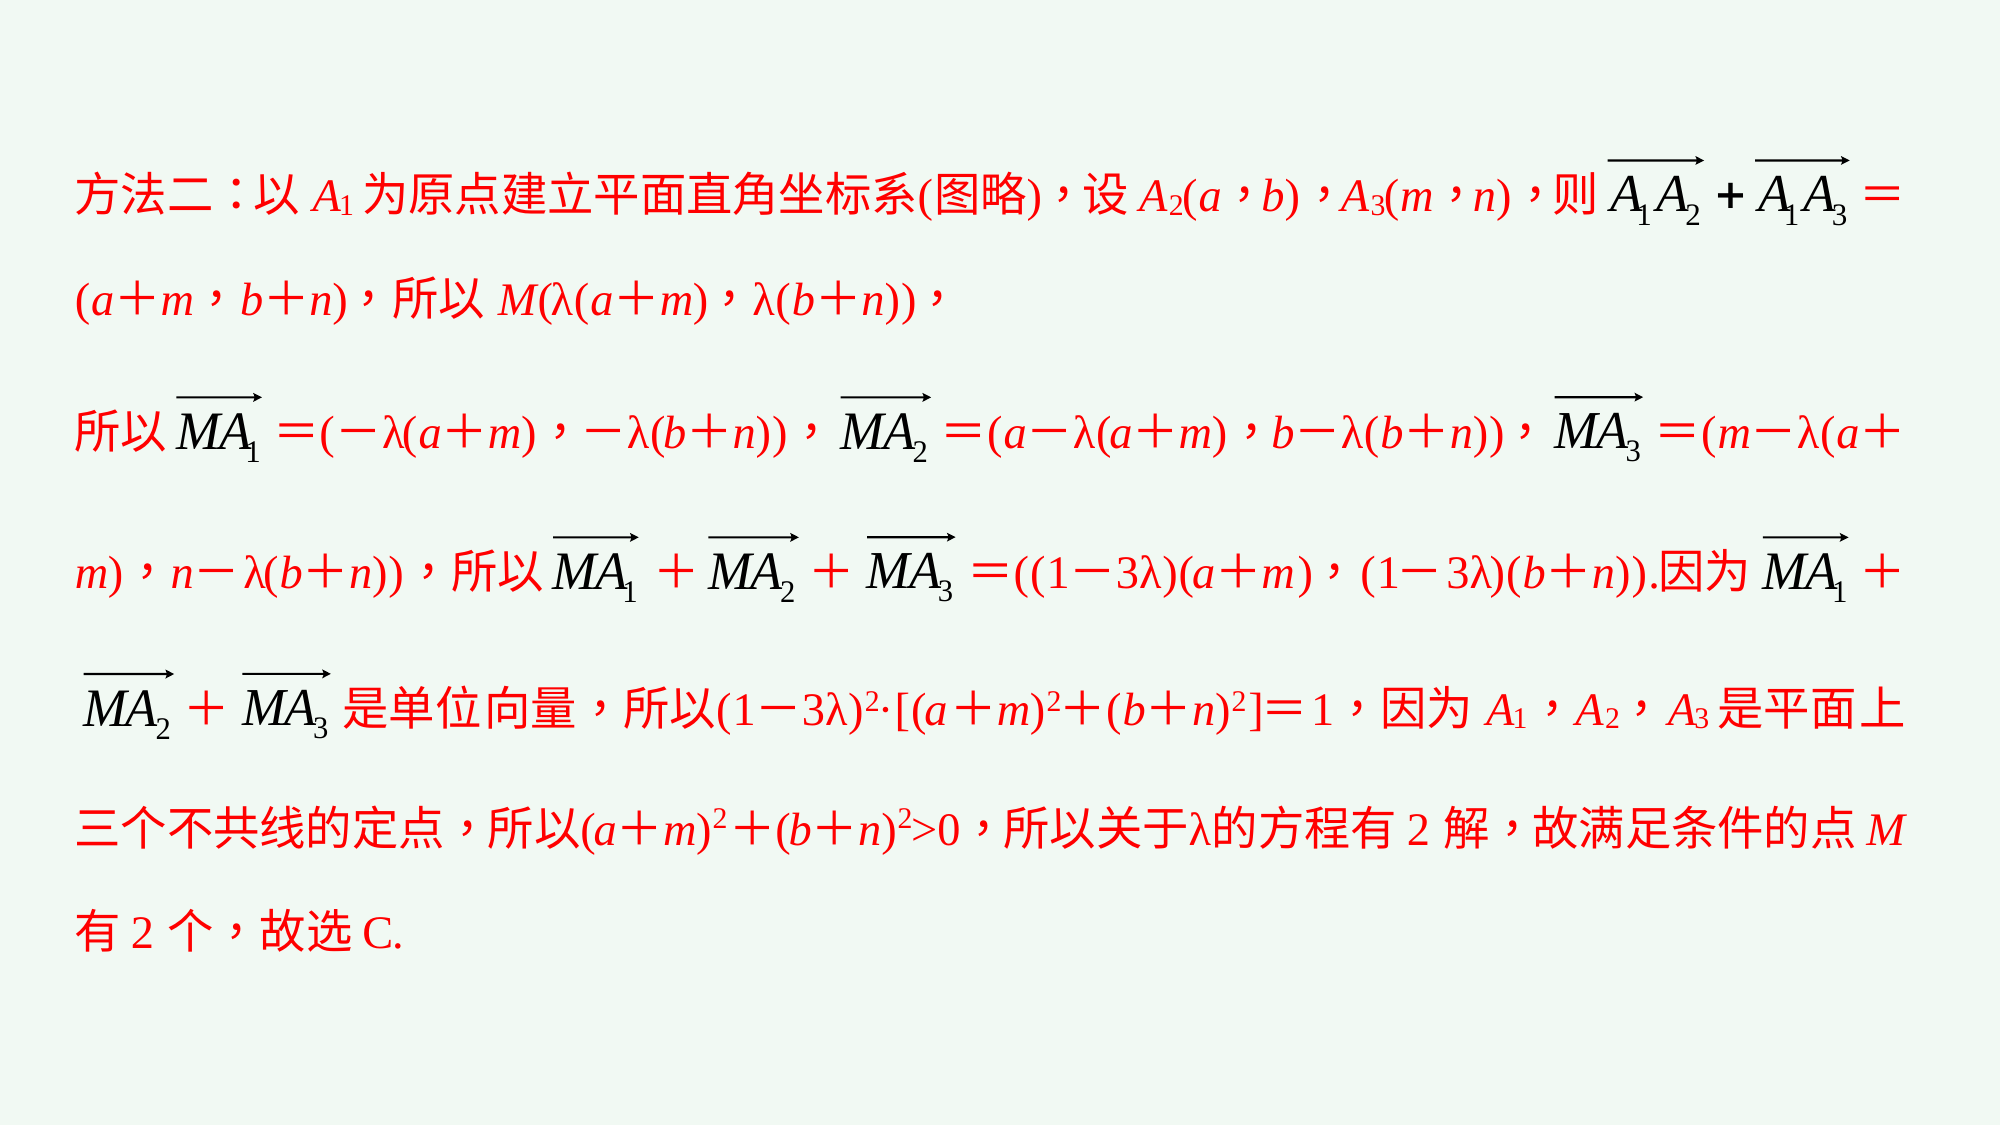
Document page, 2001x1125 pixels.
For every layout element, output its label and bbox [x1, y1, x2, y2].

text_box [74, 145, 1907, 985]
